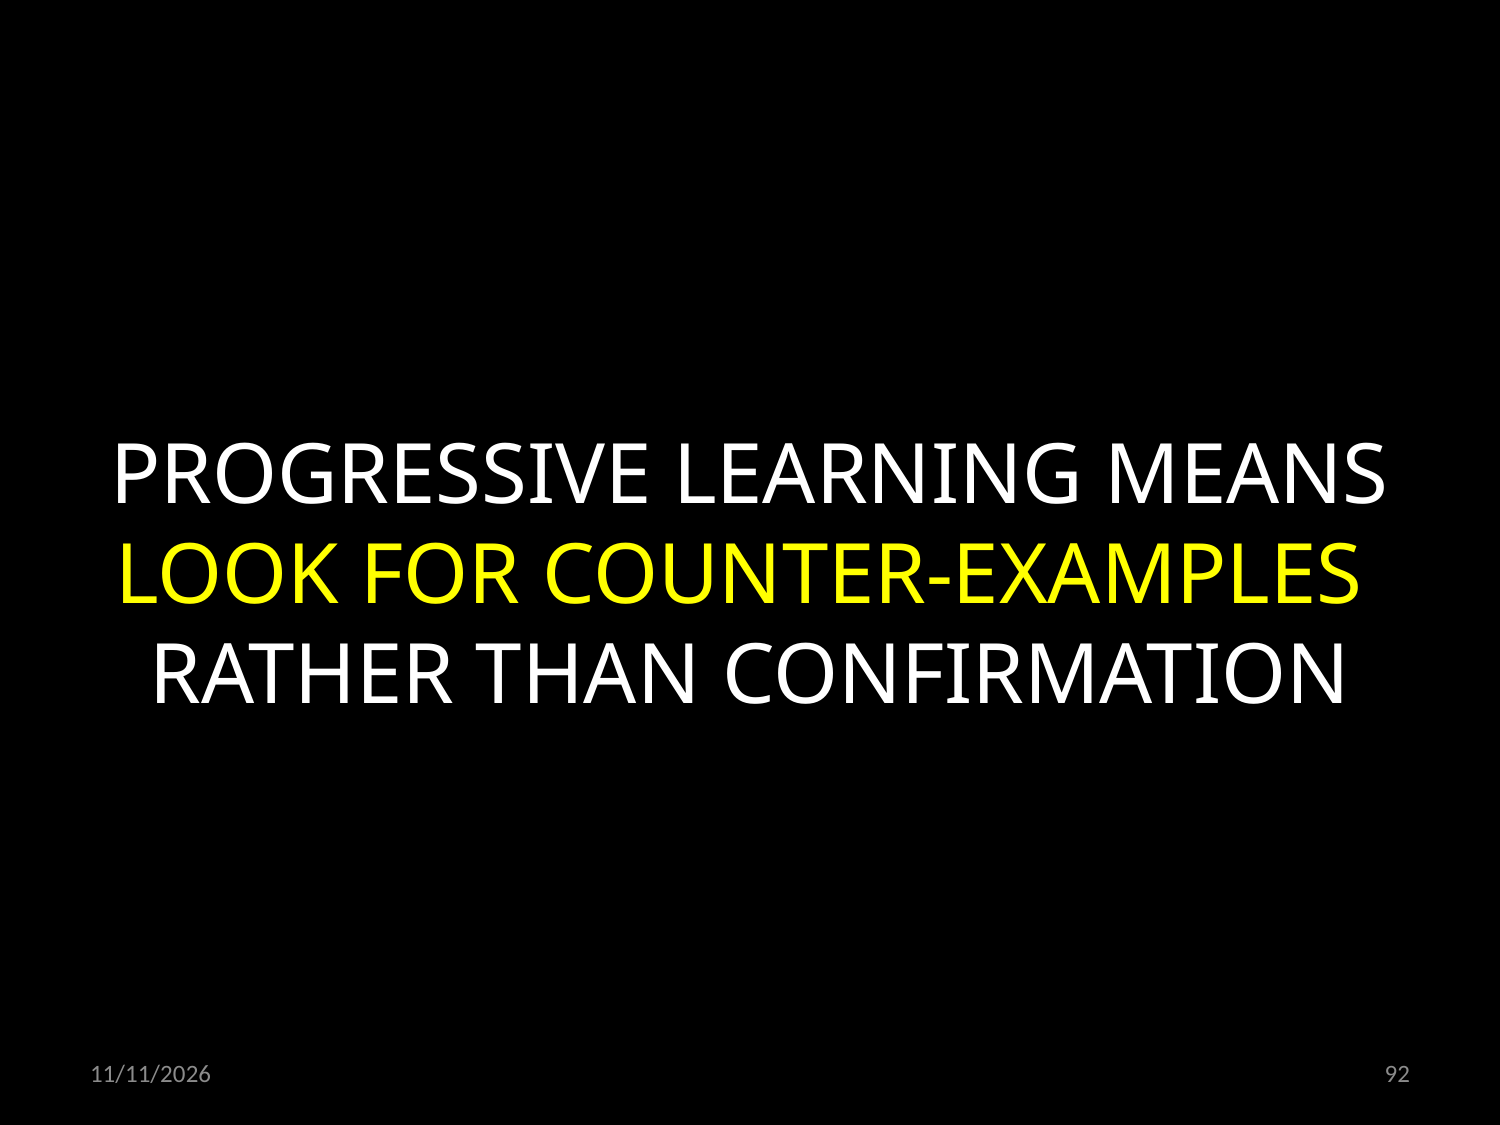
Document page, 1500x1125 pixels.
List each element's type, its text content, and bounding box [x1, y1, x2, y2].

slide_number 92 [1074, 1042, 1425, 1103]
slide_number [75, 1042, 425, 1103]
list PROGRESSIVE LEARNING MEANS LOOK FOR COUNTER-EXAMPLES RATHER THAN CONFIRMATION [0, 412, 1500, 515]
